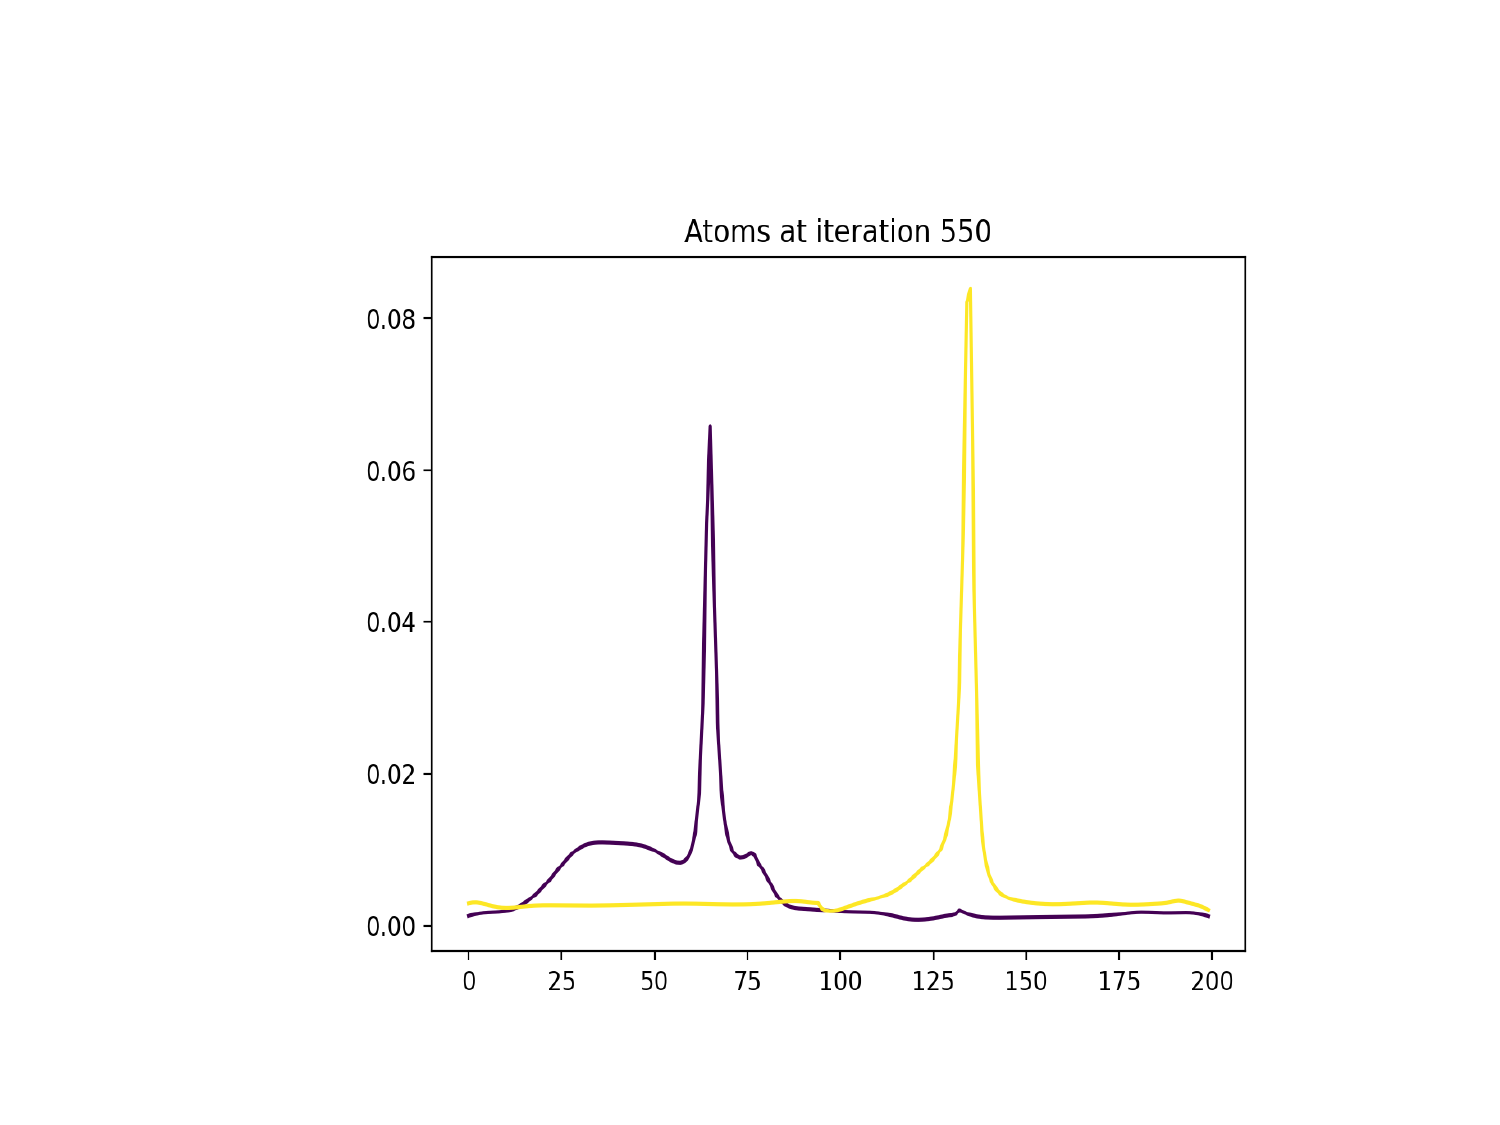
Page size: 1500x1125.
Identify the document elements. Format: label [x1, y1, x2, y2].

picture [299, 149, 1351, 1051]
